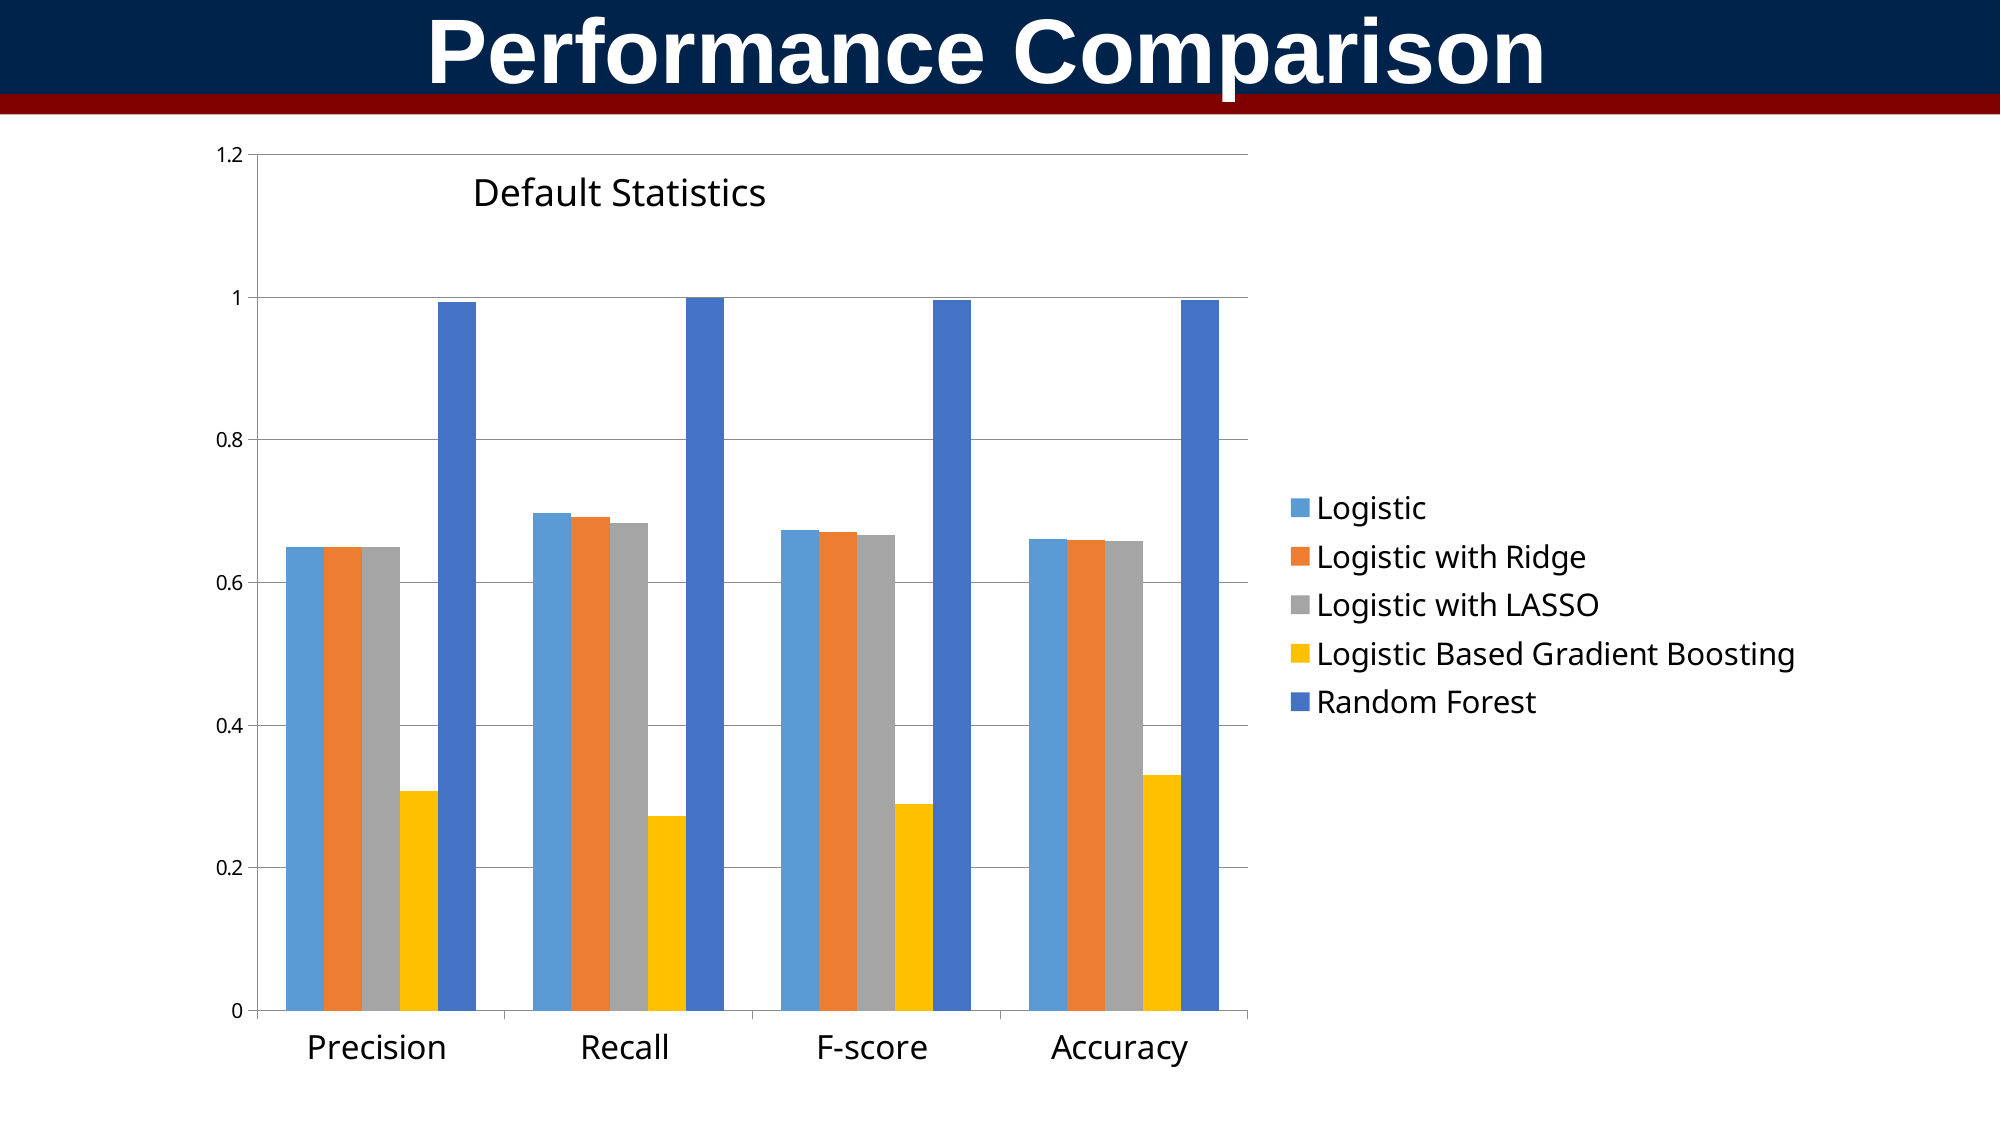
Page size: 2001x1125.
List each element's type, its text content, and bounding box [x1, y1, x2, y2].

text_box Performance Comparison [0, 0, 2000, 94]
chart [182, 121, 1835, 1089]
